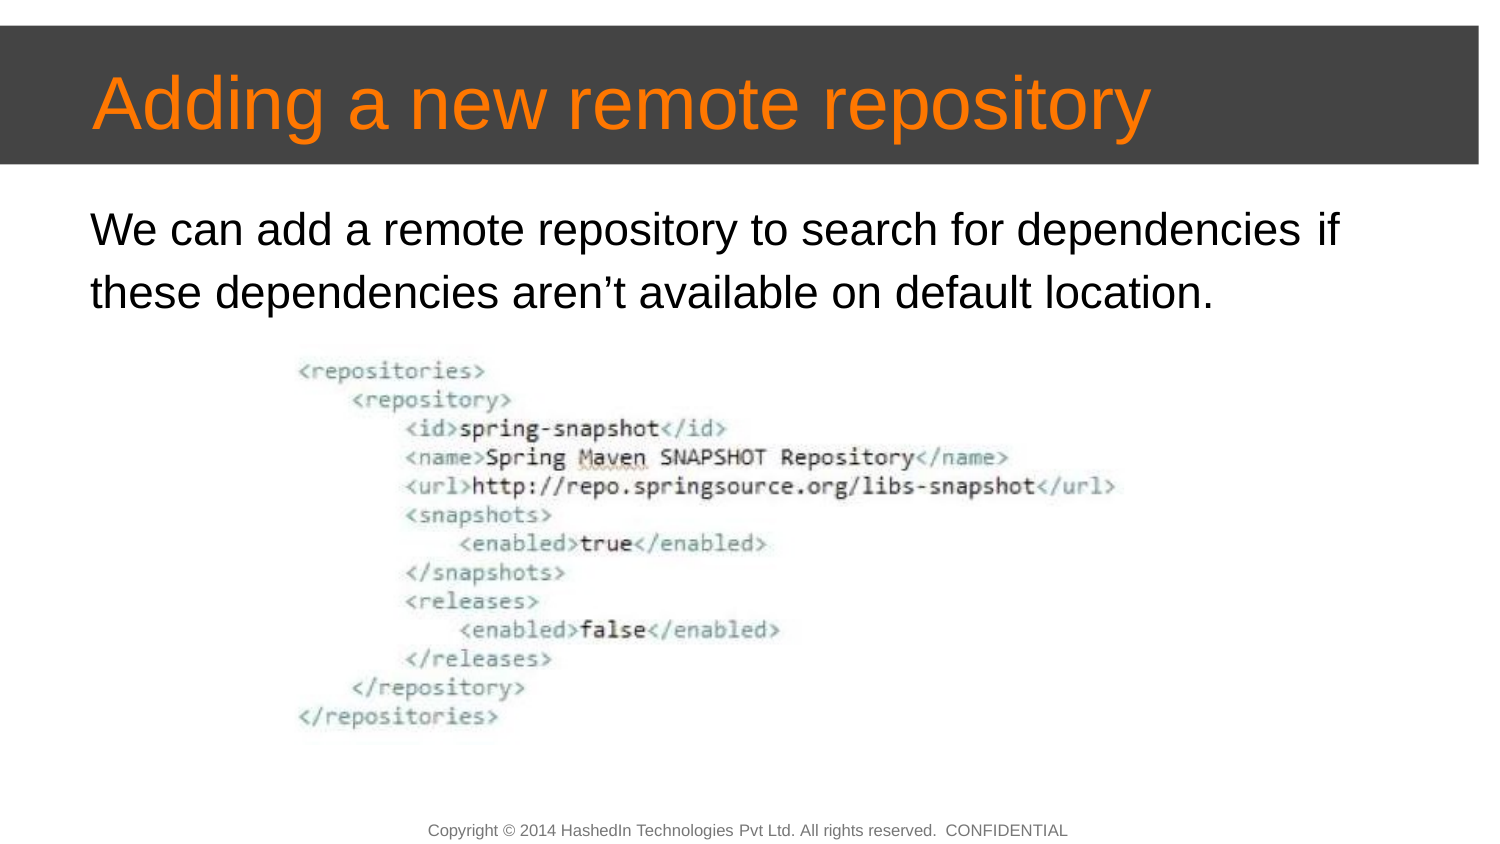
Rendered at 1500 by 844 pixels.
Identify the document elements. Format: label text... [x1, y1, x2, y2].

title Adding a new remote repository [90, 52, 1154, 189]
footer Copyright © 2014 HashedIn Technologies Pvt Ltd. All rights reserved. CONFIDENTIAL [425, 818, 1074, 844]
text_box We can add a remote repository to search for dependencies if these dependencies aren’t available on default location. [87, 189, 1347, 319]
text_box [294, 344, 1125, 745]
